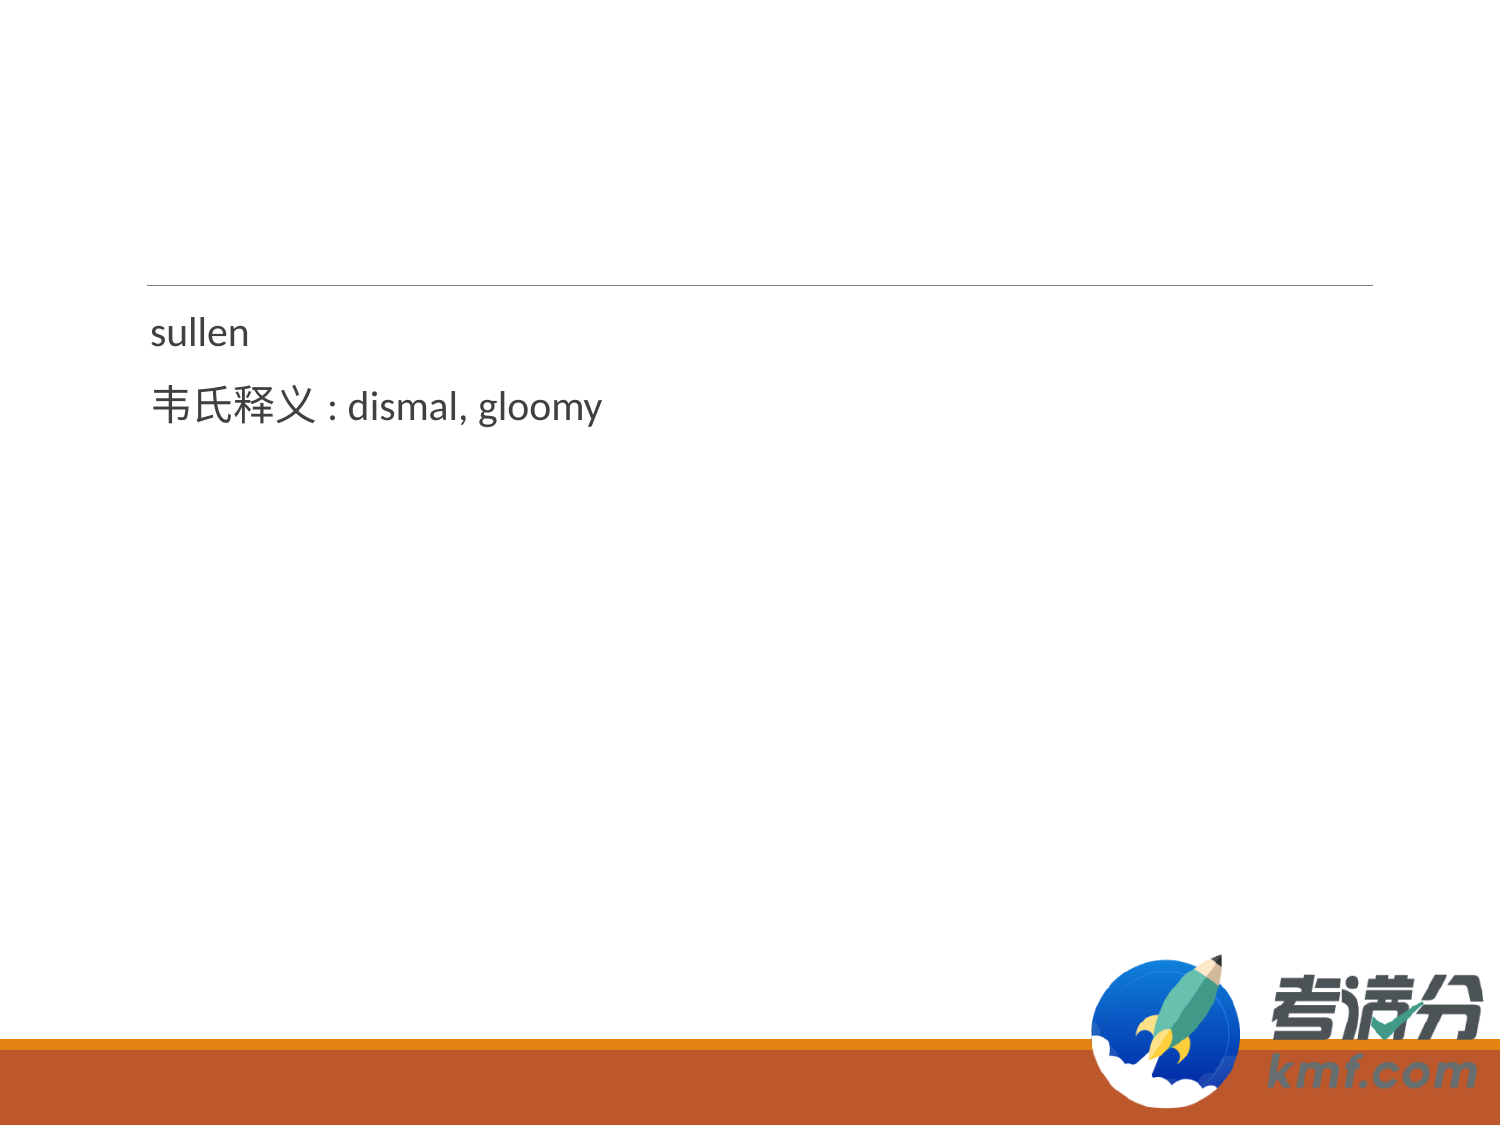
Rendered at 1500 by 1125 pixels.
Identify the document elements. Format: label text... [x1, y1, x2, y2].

picture [1074, 938, 1500, 1125]
list sullen 韦氏释义: dismal, gloomy [135, 302, 1373, 963]
